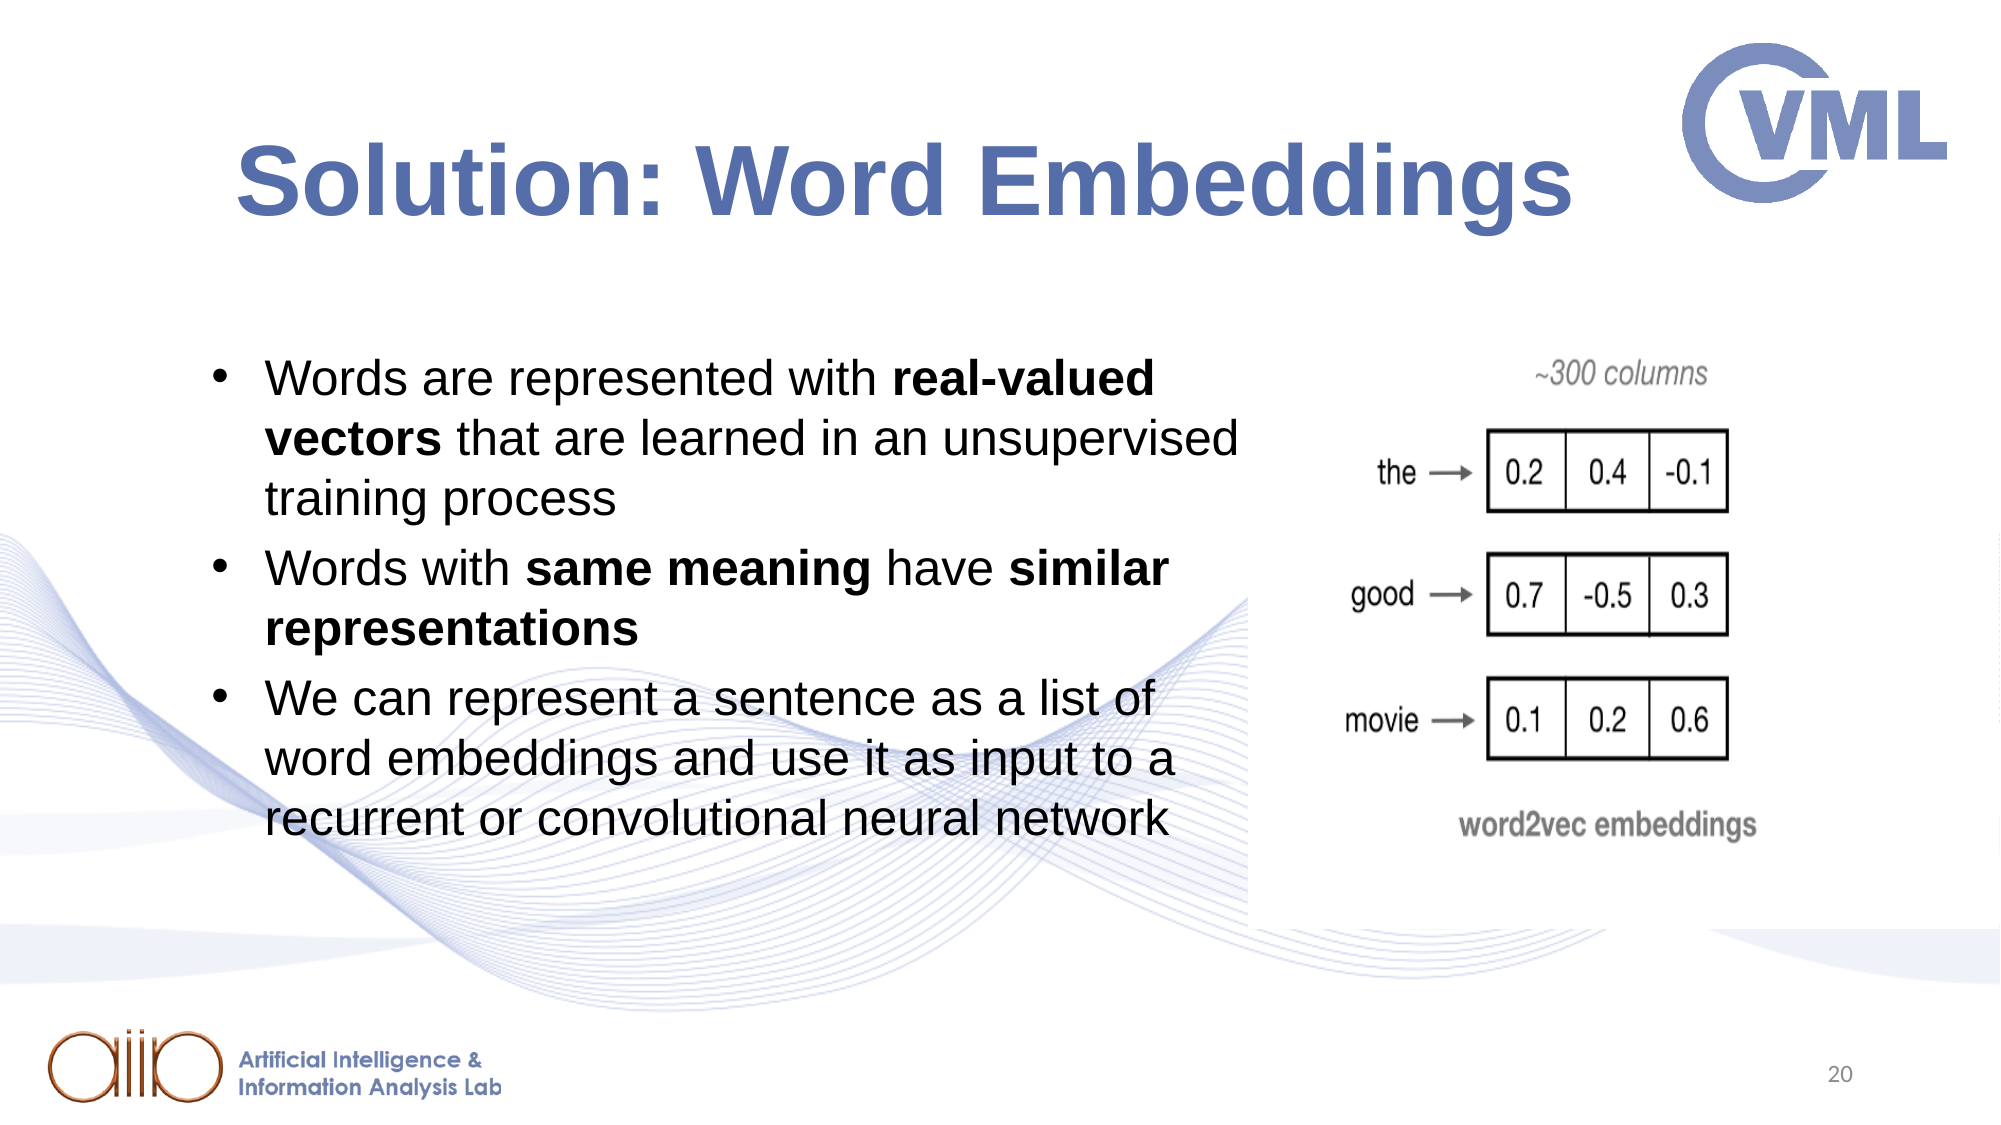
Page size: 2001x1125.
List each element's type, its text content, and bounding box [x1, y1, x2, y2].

list Words are represented with real-valued vectors that are learned in an unsupervised training process Words with same meaning have similar representations We can represent a sentence as a list of word embeddings and use it as input to a recurrent or convolutional neural network [196, 338, 1284, 1043]
picture [43, 1023, 501, 1106]
picture [1647, 19, 1993, 226]
picture [1247, 283, 1999, 929]
slide_number 20 [1401, 1042, 1869, 1103]
title Solution: Word Embeddings [220, 66, 1615, 284]
